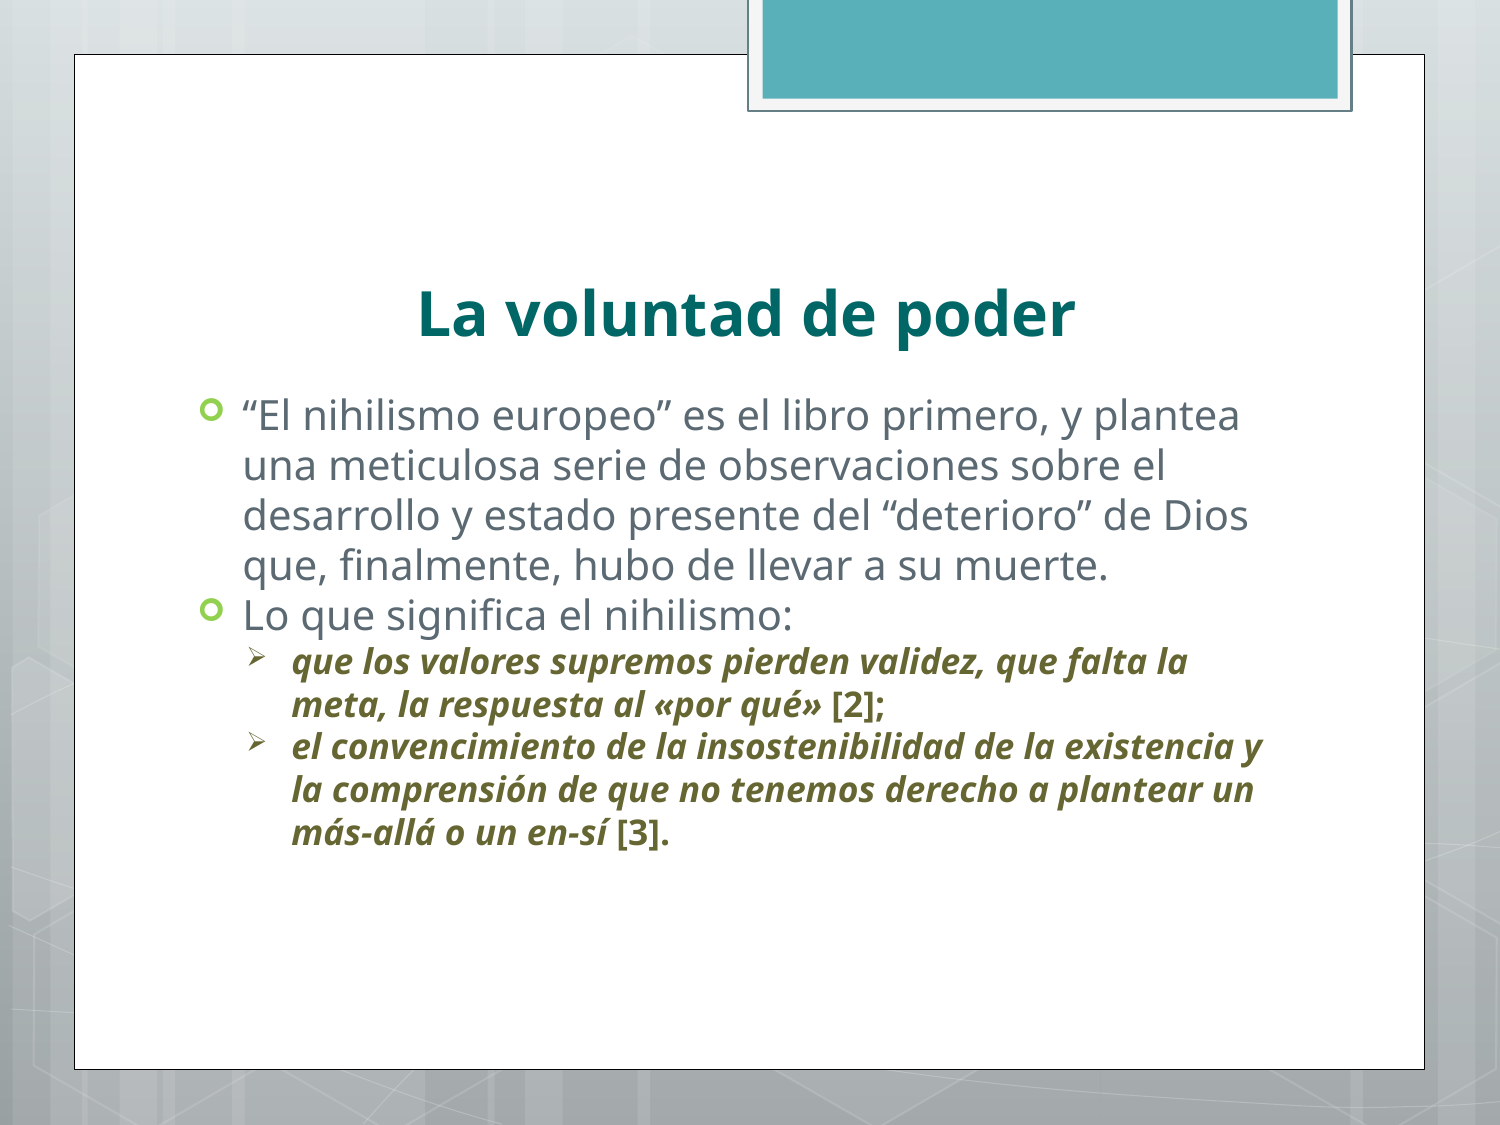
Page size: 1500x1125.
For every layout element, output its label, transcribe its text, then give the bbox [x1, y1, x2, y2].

list “El nihilismo europeo” es el libro primero, y plantea una meticulosa serie de observaciones sobre el desarrollo y estado presente del “deterioro” de Dios que, finalmente, hubo de llevar a su muerte. Lo que significa el nihilismo: que los valores supremos pierden validez, que falta la meta, la respuesta al «por qué» [2]; el convencimiento de la insostenibilidad de la existencia y la comprensión de que no tenemos derecho a plantear un más-allá o un en-sí [3]. [171, 381, 1283, 957]
title La voluntad de poder [171, 168, 1324, 357]
